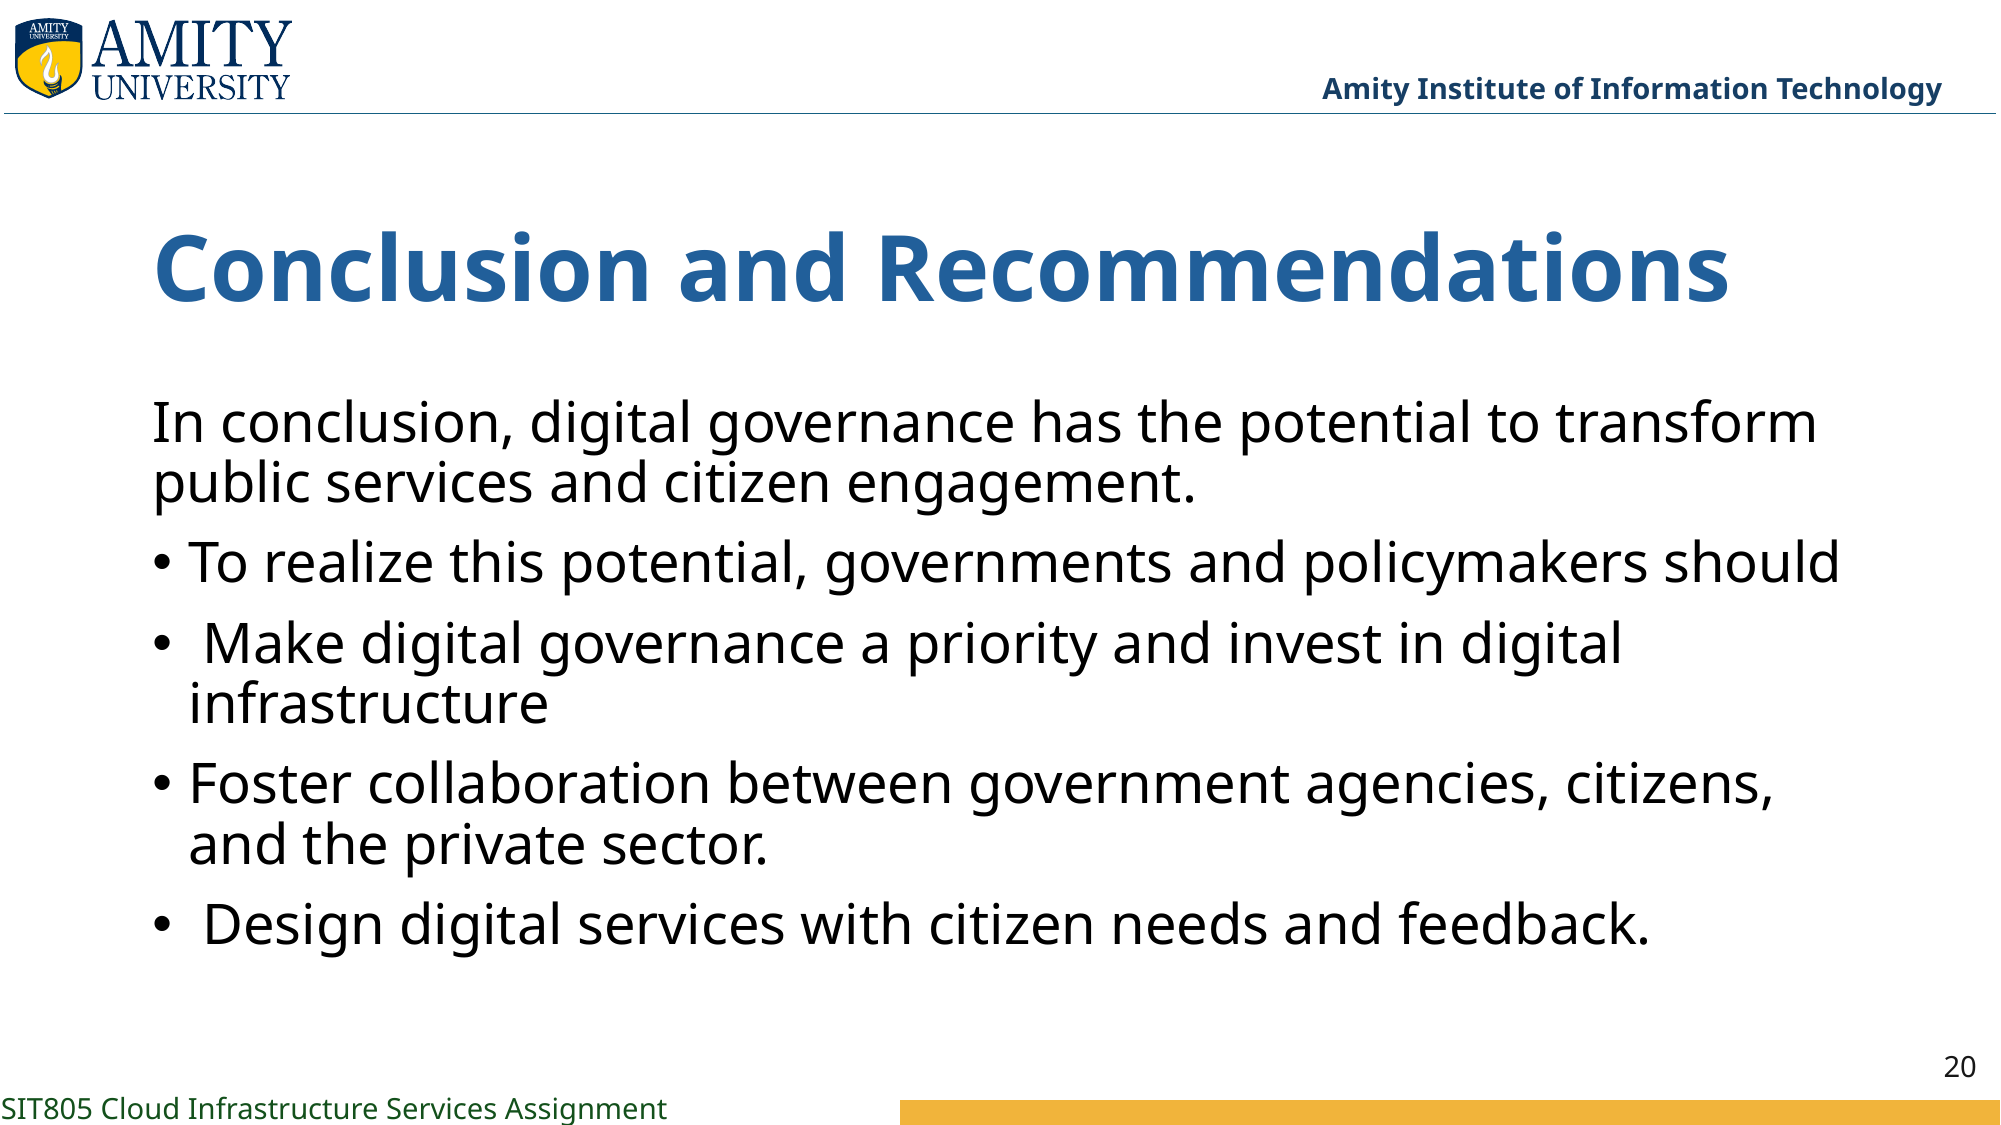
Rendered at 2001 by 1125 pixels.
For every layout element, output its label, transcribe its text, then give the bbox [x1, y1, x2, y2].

title Conclusion and Recommendations [137, 168, 1863, 375]
list In conclusion, digital governance has the potential to transform public services and citizen engagement. To realize this potential, governments and policymakers should Make digital governance a priority and invest in digital infrastructure Foster collaboration between government agencies, citizens, and the private sector. Design digital services with citizen needs and feedback. [137, 386, 1863, 1014]
picture [15, 18, 292, 100]
slide_number 20 [1541, 1038, 1992, 1099]
